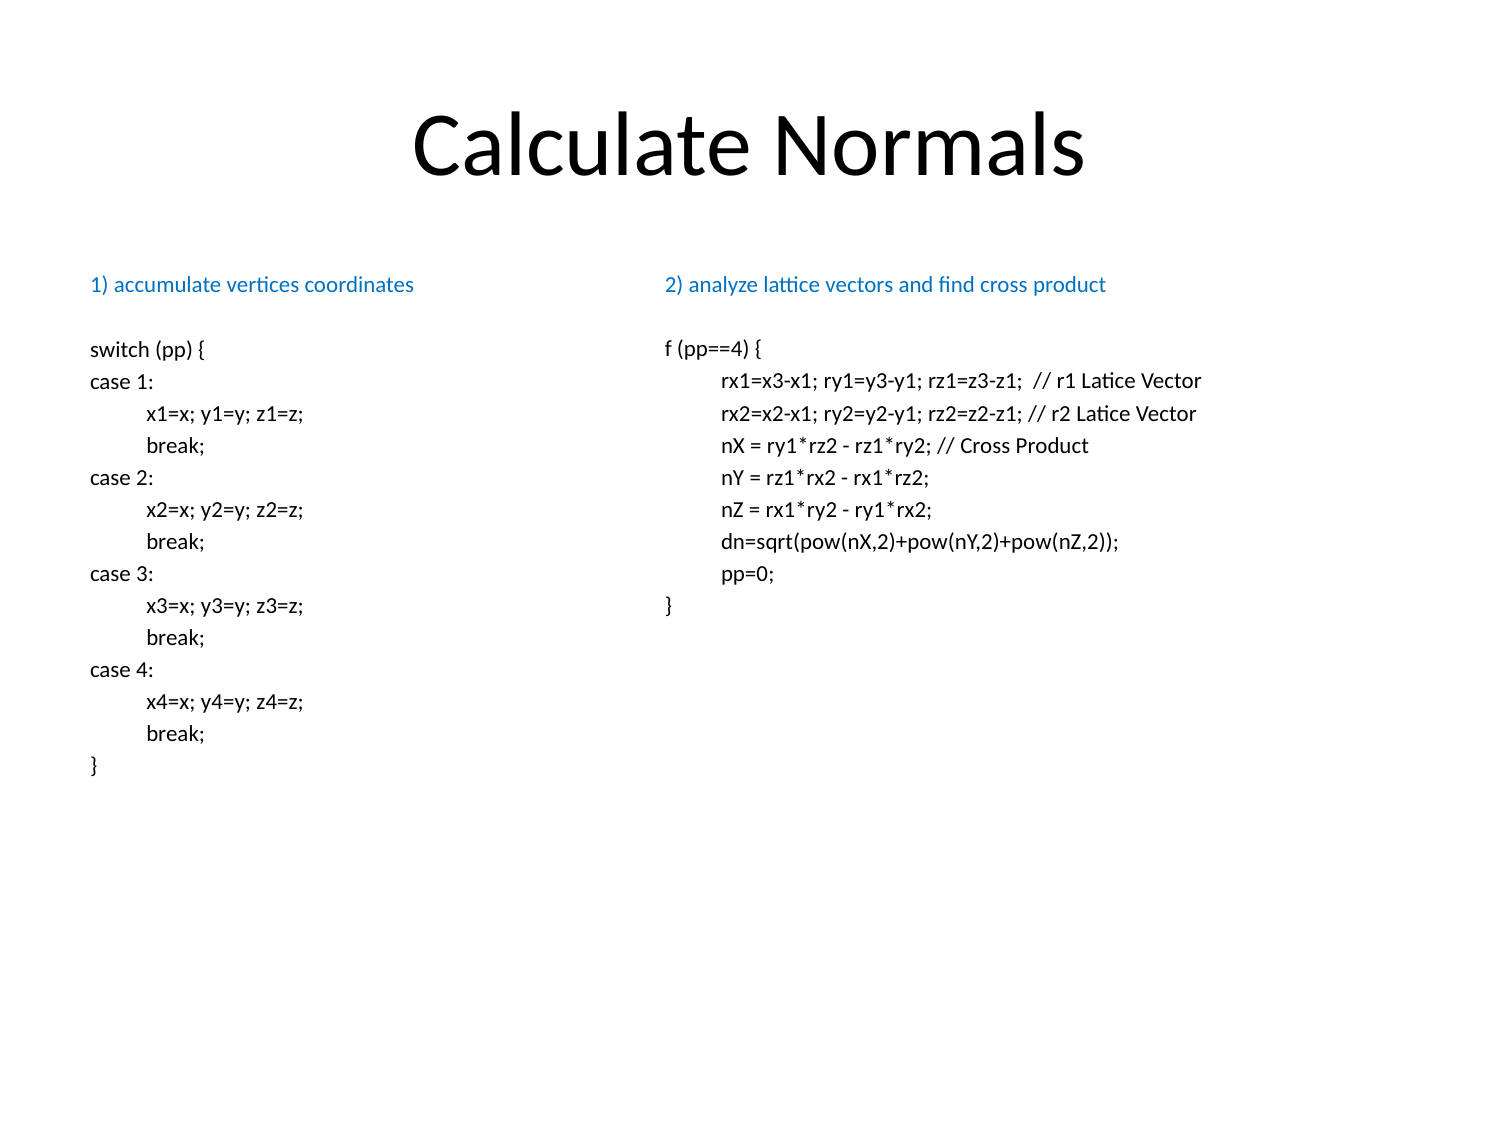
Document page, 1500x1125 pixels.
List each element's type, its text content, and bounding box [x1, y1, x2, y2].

title Calculate Normals [75, 45, 1425, 233]
text_box 2) analyze lattice vectors and find cross product f (pp==4) { rx1=x3-x1; ry1=y3-y1; rz1=z3-z1; // r1 Latice Vector rx2=x2-x1; ry2=y2-y1; rz2=z2-z1; // r2 Latice Vector nX = ry1*rz2 - rz1*ry2; // Cross Product nY = rz1*rx2 - rx1*rz2; nZ = rx1*ry2 - ry1*rx2; dn=sqrt(pow(nX,2)+pow(nY,2)+pow(nZ,2)); pp=0; } [650, 262, 1425, 653]
list 1) accumulate vertices coordinates switch (pp) { case 1: x1=x; y1=y; z1=z; break; case 2: x2=x; y2=y; z2=z; break; case 3: x3=x; y3=y; z3=z; break; case 4: x4=x; y4=y; z4=z; break; } [75, 262, 538, 1005]
